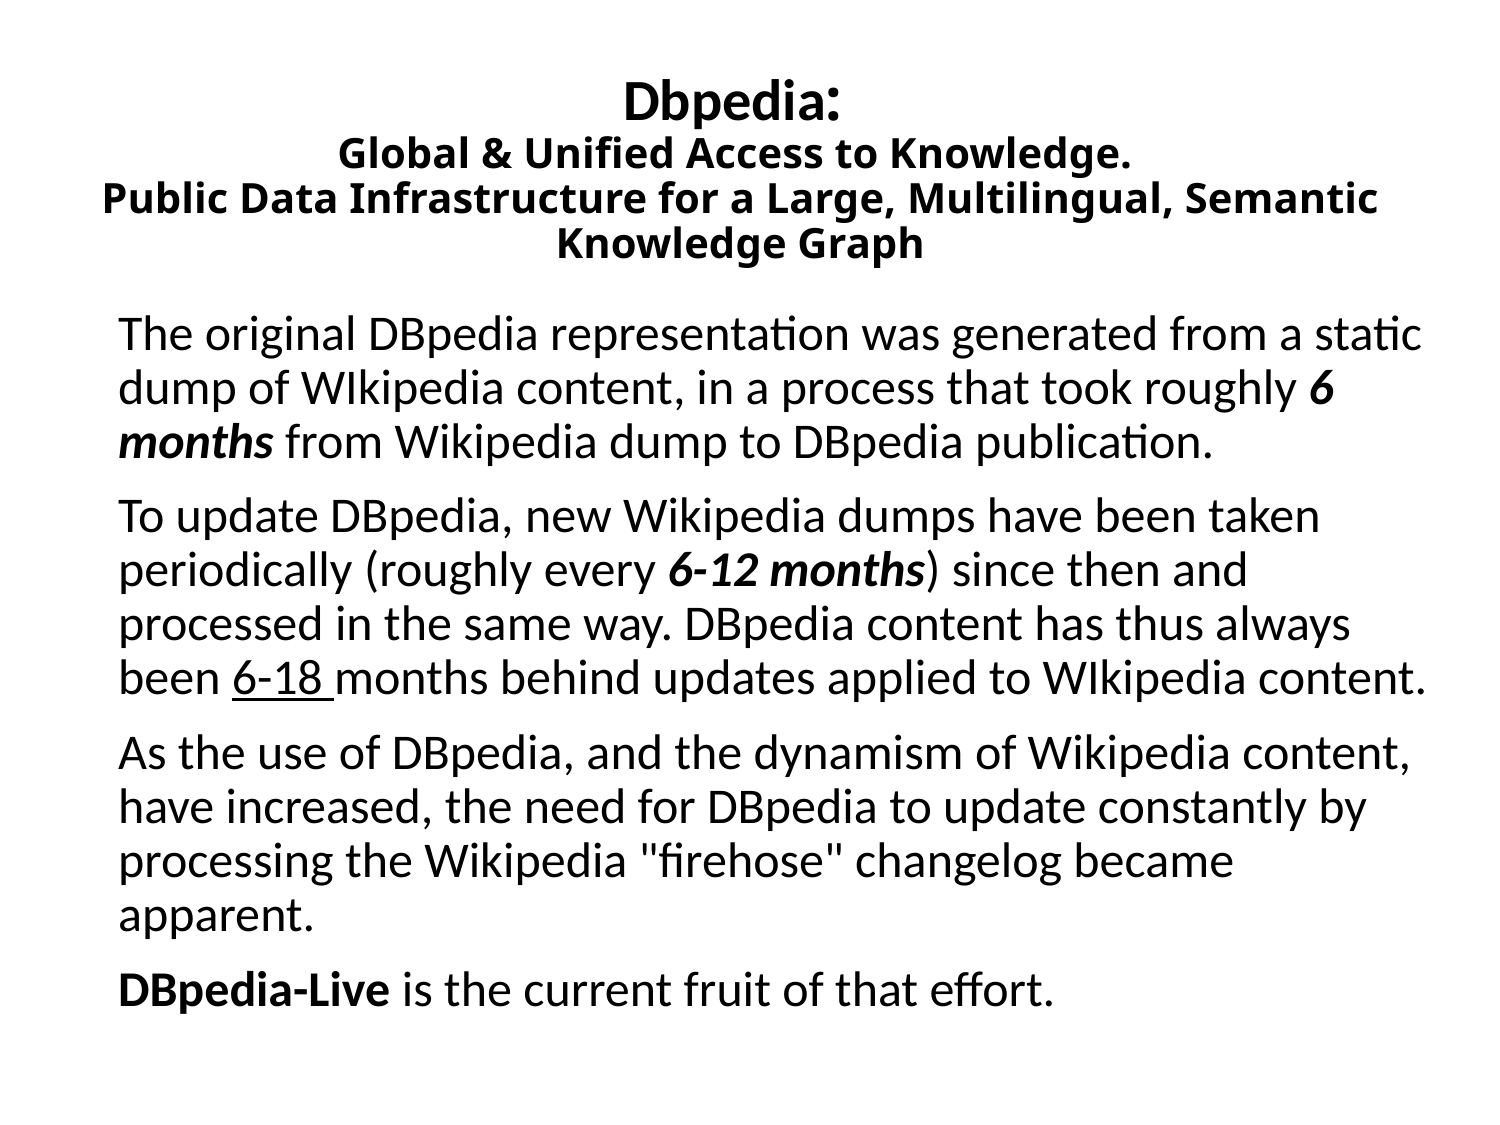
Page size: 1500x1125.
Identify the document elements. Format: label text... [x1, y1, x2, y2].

list The original DBpedia representation was generated from a static dump of WIkipedia content, in a process that took roughly 6 months from Wikipedia dump to DBpedia publication. To update DBpedia, new Wikipedia dumps have been taken periodically (roughly every 6-12 months) since then and processed in the same way. DBpedia content has thus always been 6-18 months behind updates applied to WIkipedia content. As the use of DBpedia, and the dynamism of Wikipedia content, have increased, the need for DBpedia to update constantly by processing the Wikipedia "firehose" changelog became apparent. DBpedia-Live is the current fruit of that effort. [103, 299, 1452, 1053]
title Dbpedia: Global & Unified Access to Knowledge. Public Data Infrastructure for a Large, Multilingual, Semantic Knowledge Graph [71, 59, 1410, 278]
